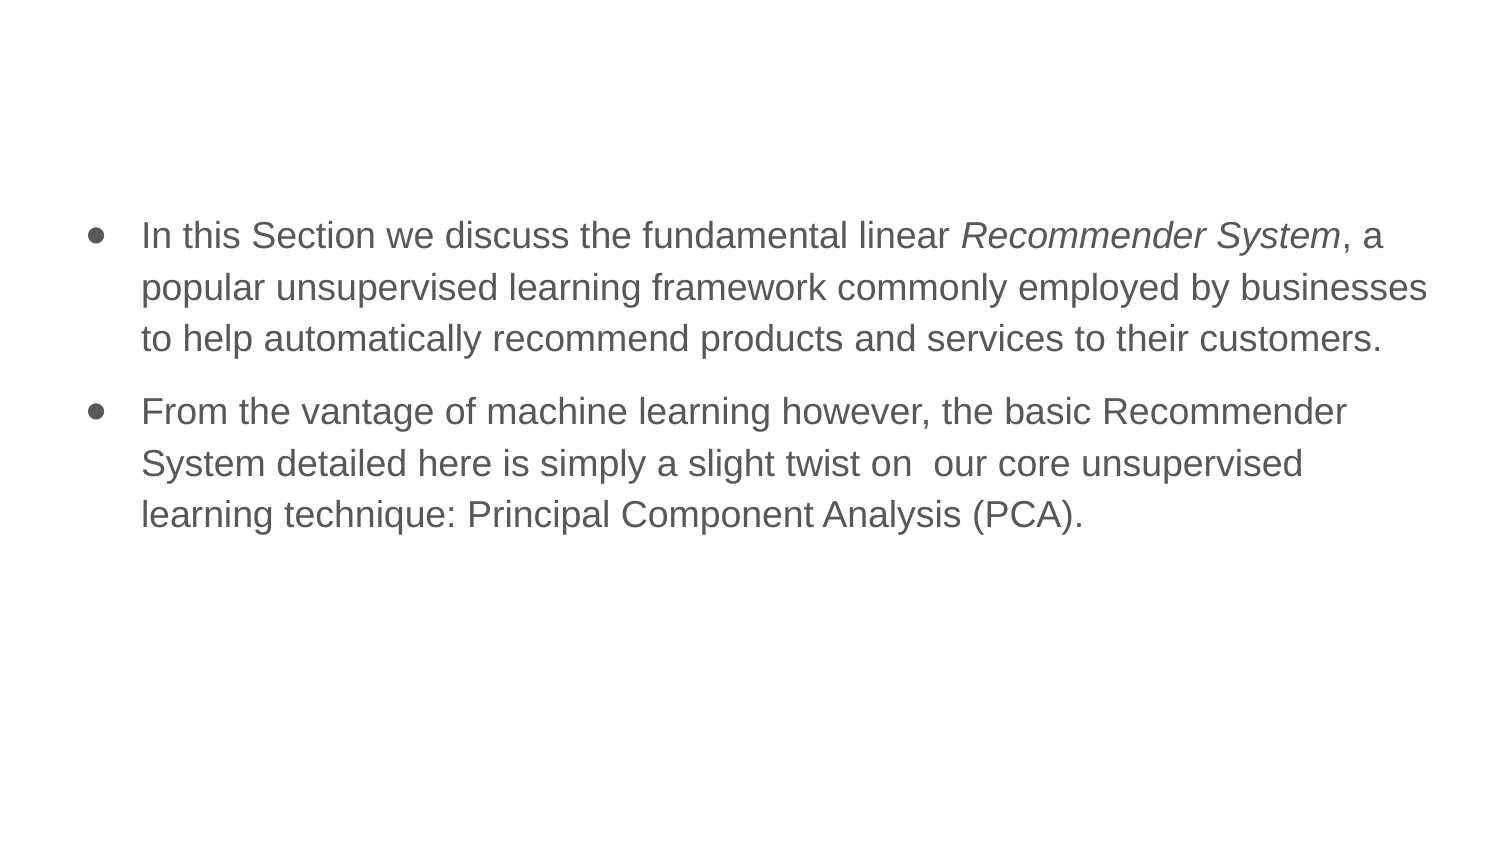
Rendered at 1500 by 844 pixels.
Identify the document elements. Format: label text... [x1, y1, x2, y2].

list In this Section we discuss the fundamental linear Recommender System, a popular unsupervised learning framework commonly employed by businesses to help automatically recommend products and services to their customers. From the vantage of machine learning however, the basic Recommender System detailed here is simply a slight twist on our core unsupervised learning technique: Principal Component Analysis (PCA). [50, 188, 1450, 750]
